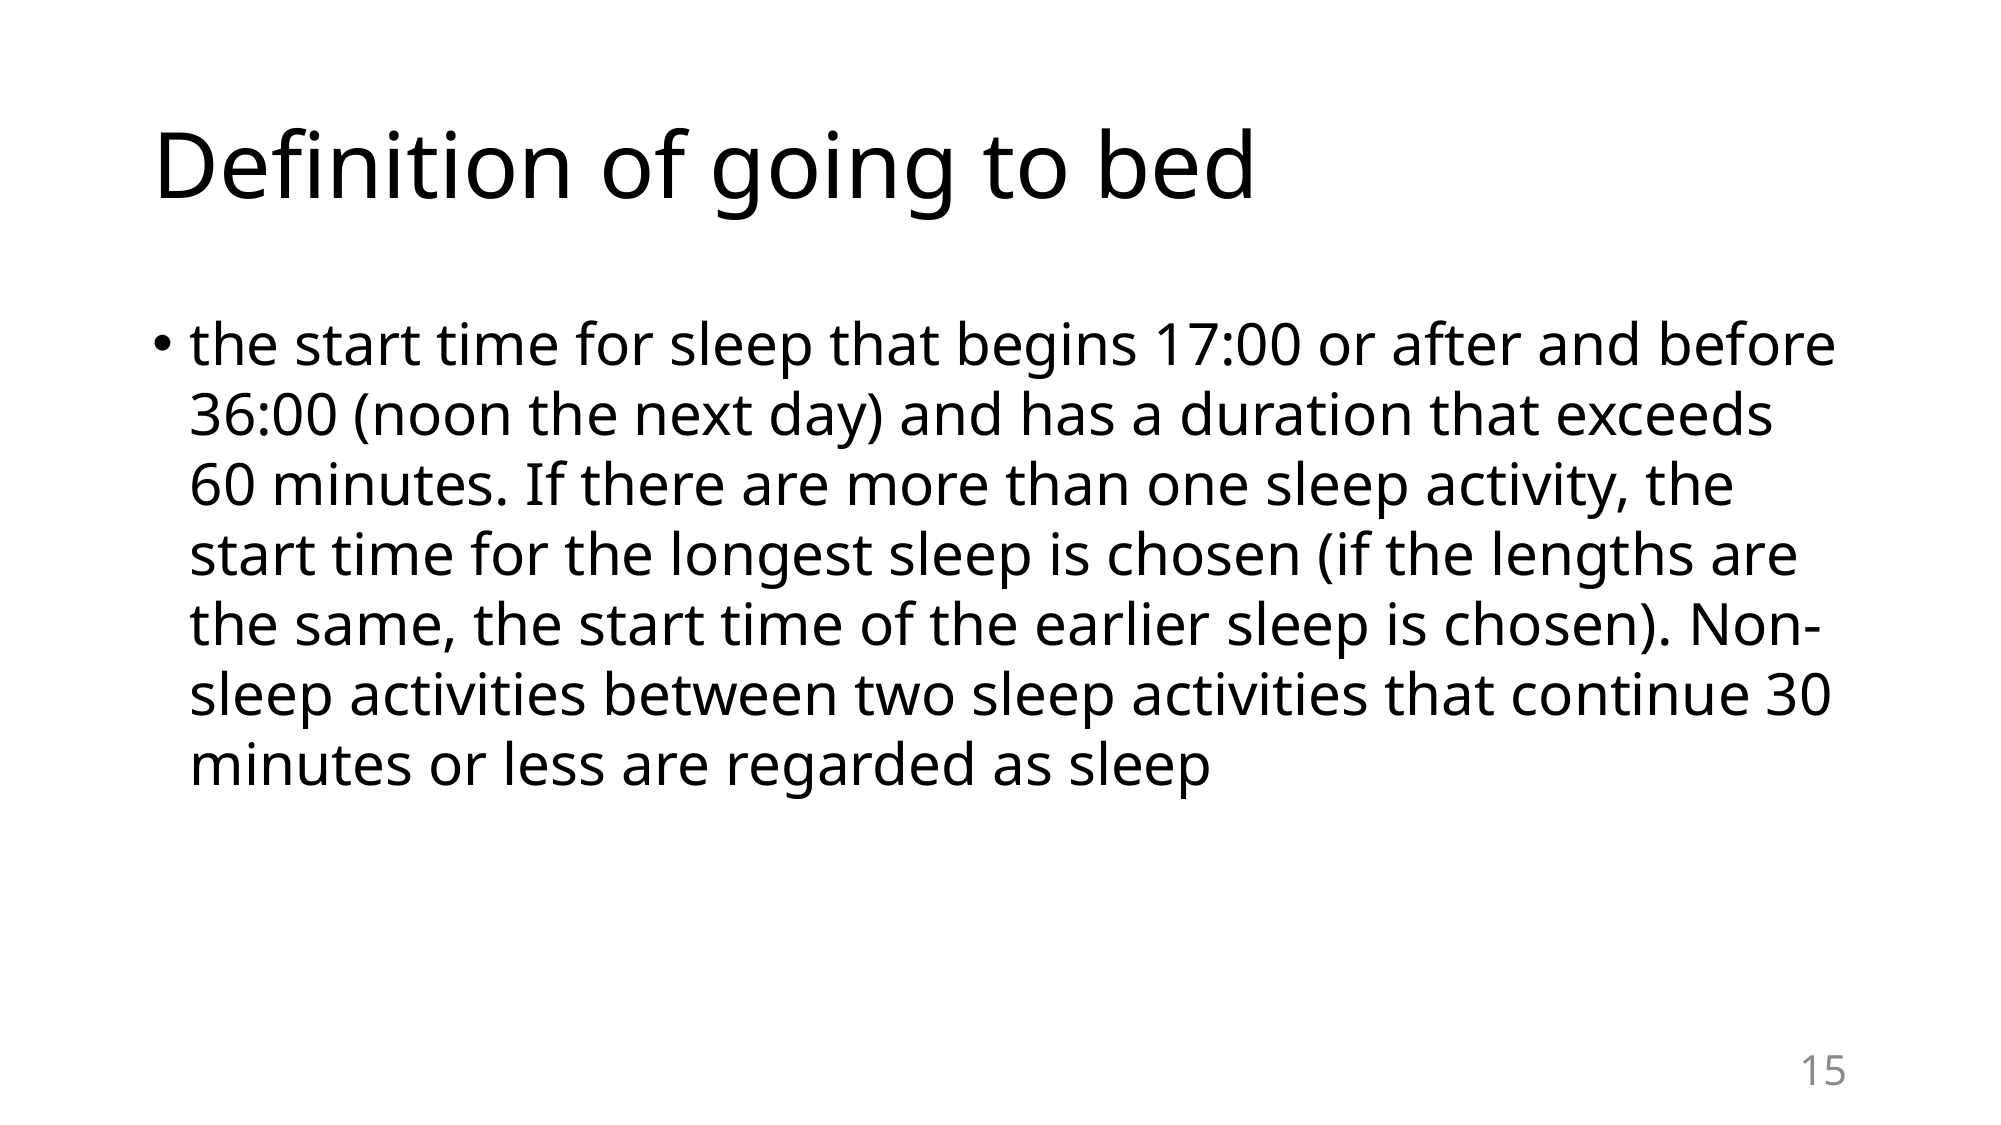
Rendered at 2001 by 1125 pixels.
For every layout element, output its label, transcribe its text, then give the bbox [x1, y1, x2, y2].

title Definition of going to bed [137, 59, 1863, 278]
slide_number 15 [1412, 1042, 1863, 1103]
list the start time for sleep that begins 17:00 or after and before 36:00 (noon the next day) and has a duration that exceeds 60 minutes. If there are more than one sleep activity, the start time for the longest sleep is chosen (if the lengths are the same, the start time of the earlier sleep is chosen). Non-sleep activities between two sleep activities that continue 30 minutes or less are regarded as sleep [137, 299, 1863, 1014]
